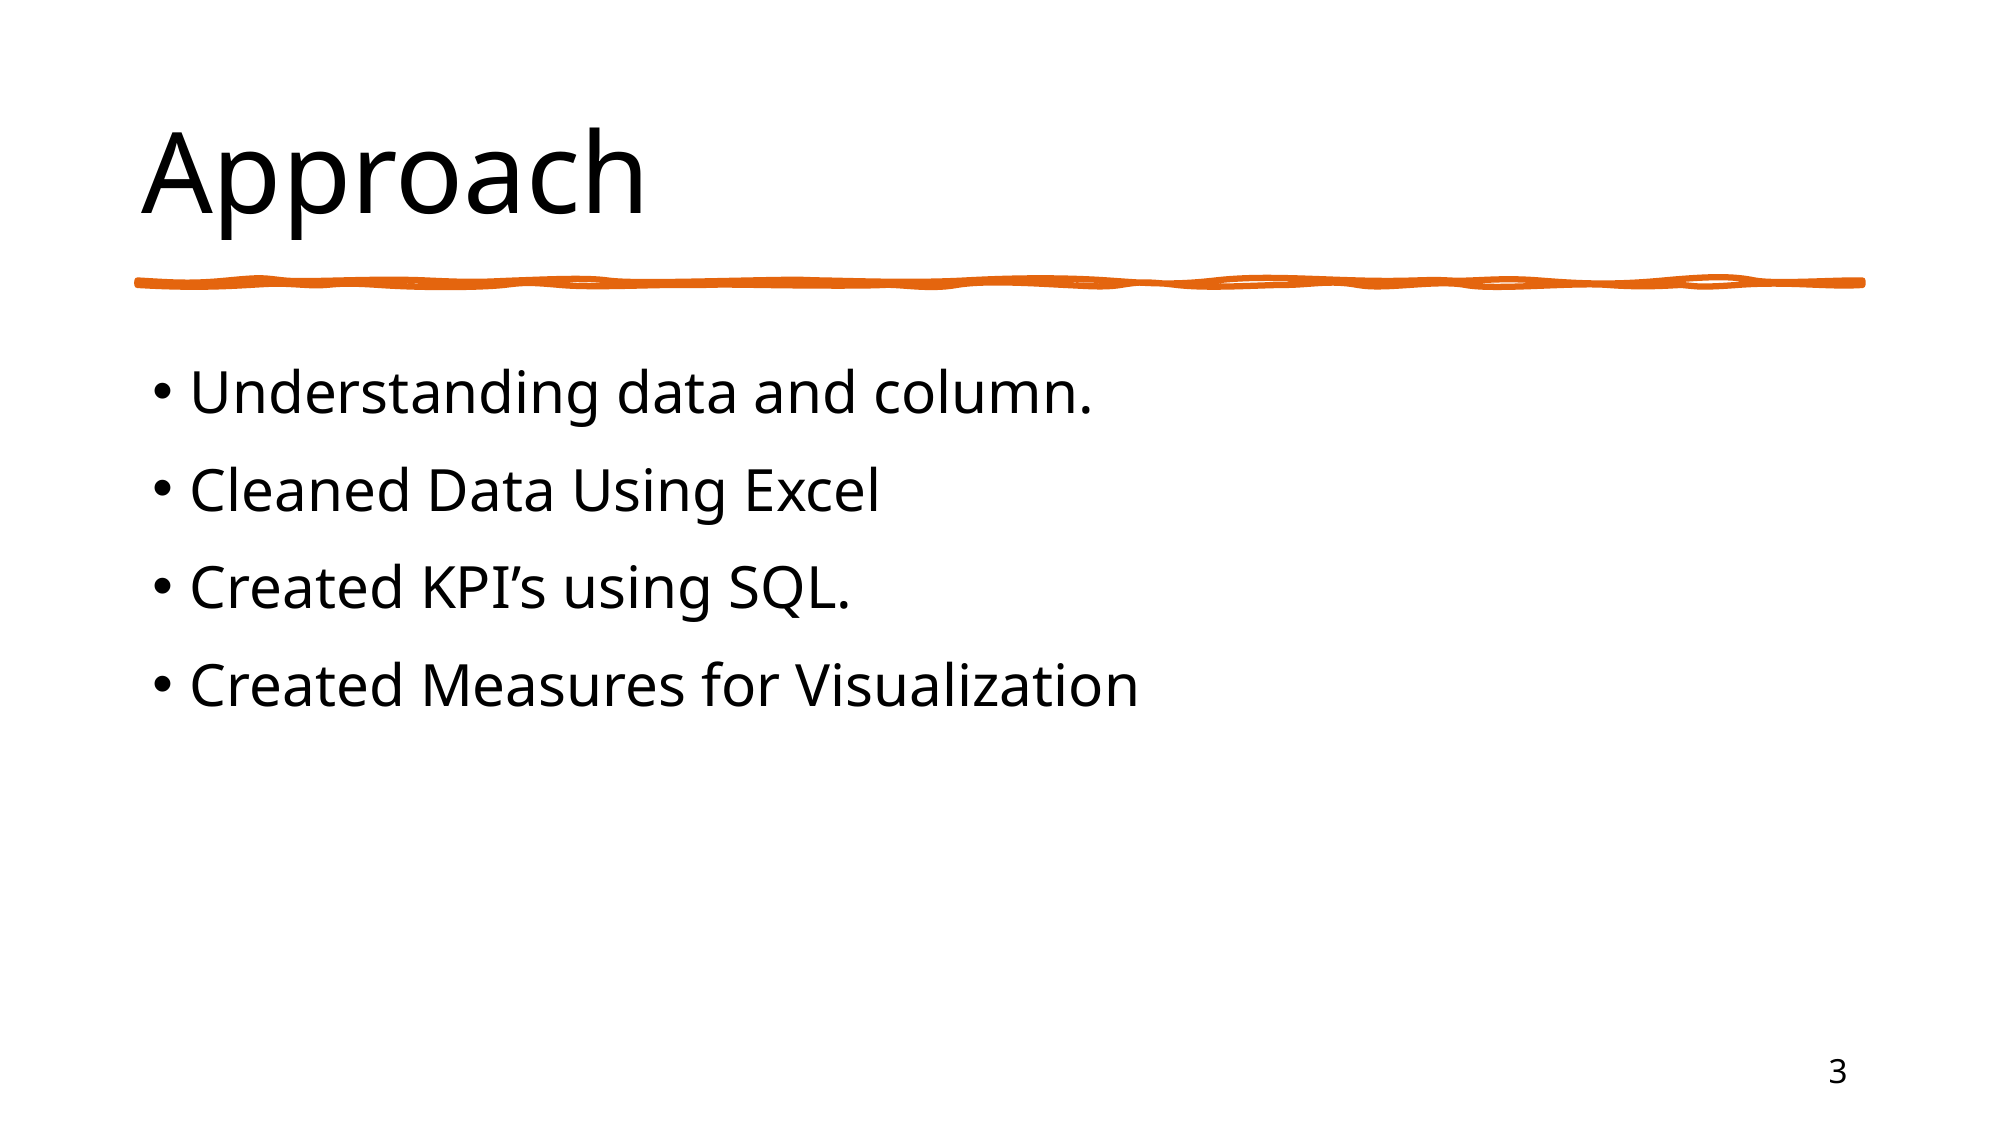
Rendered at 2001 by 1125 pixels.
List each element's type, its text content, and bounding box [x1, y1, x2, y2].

list Understanding data and column. Cleaned Data Using Excel Created KPI’s using SQL. Created Measures for Visualization [137, 340, 1863, 1014]
slide_number 3 [1412, 1042, 1863, 1103]
title Approach [126, 59, 1851, 278]
